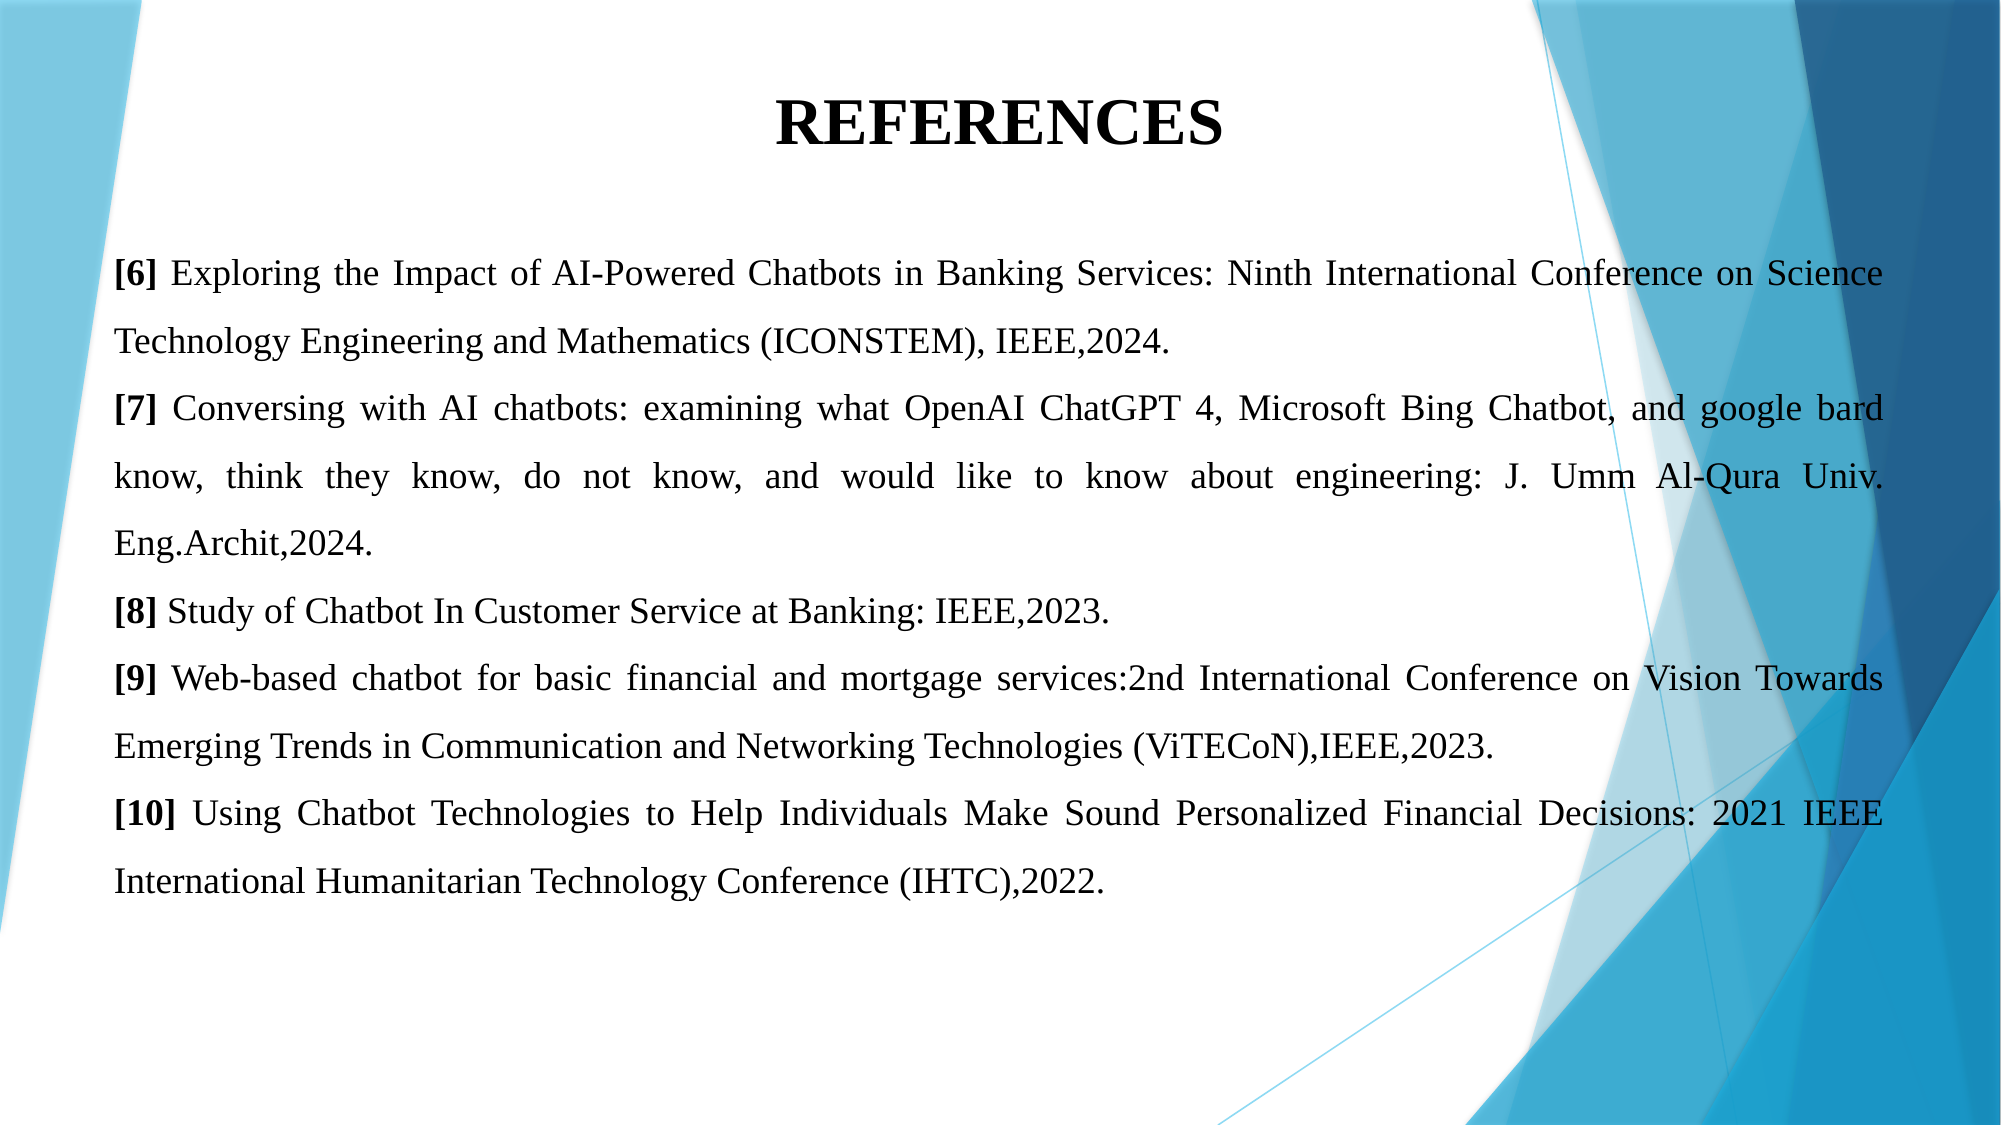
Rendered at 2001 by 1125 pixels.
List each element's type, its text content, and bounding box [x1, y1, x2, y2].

text_box [6] Exploring the Impact of AI-Powered Chatbots in Banking Services: Ninth International Conference on Science Technology Engineering and Mathematics (ICONSTEM), IEEE,2024. [7] Conversing with AI chatbots: examining what OpenAI ChatGPT 4, Microsoft Bing Chatbot, and google bard know, think they know, do not know, and would like to know about engineering: J. Umm Al-Qura Univ. Eng.Archit,2024. [8] Study of Chatbot In Customer Service at Banking: IEEE,2023. [9] Web-based chatbot for basic financial and mortgage services:2nd International Conference on Vision Towards Emerging Trends in Communication and Networking Technologies (ViTECoN),IEEE,2023. [10] Using Chatbot Technologies to Help Individuals Make Sound Personalized Financial Decisions: 2021 IEEE International Humanitarian Technology Conference (IHTC),2022. [99, 218, 1901, 908]
title REFERENCES [447, 66, 1553, 165]
